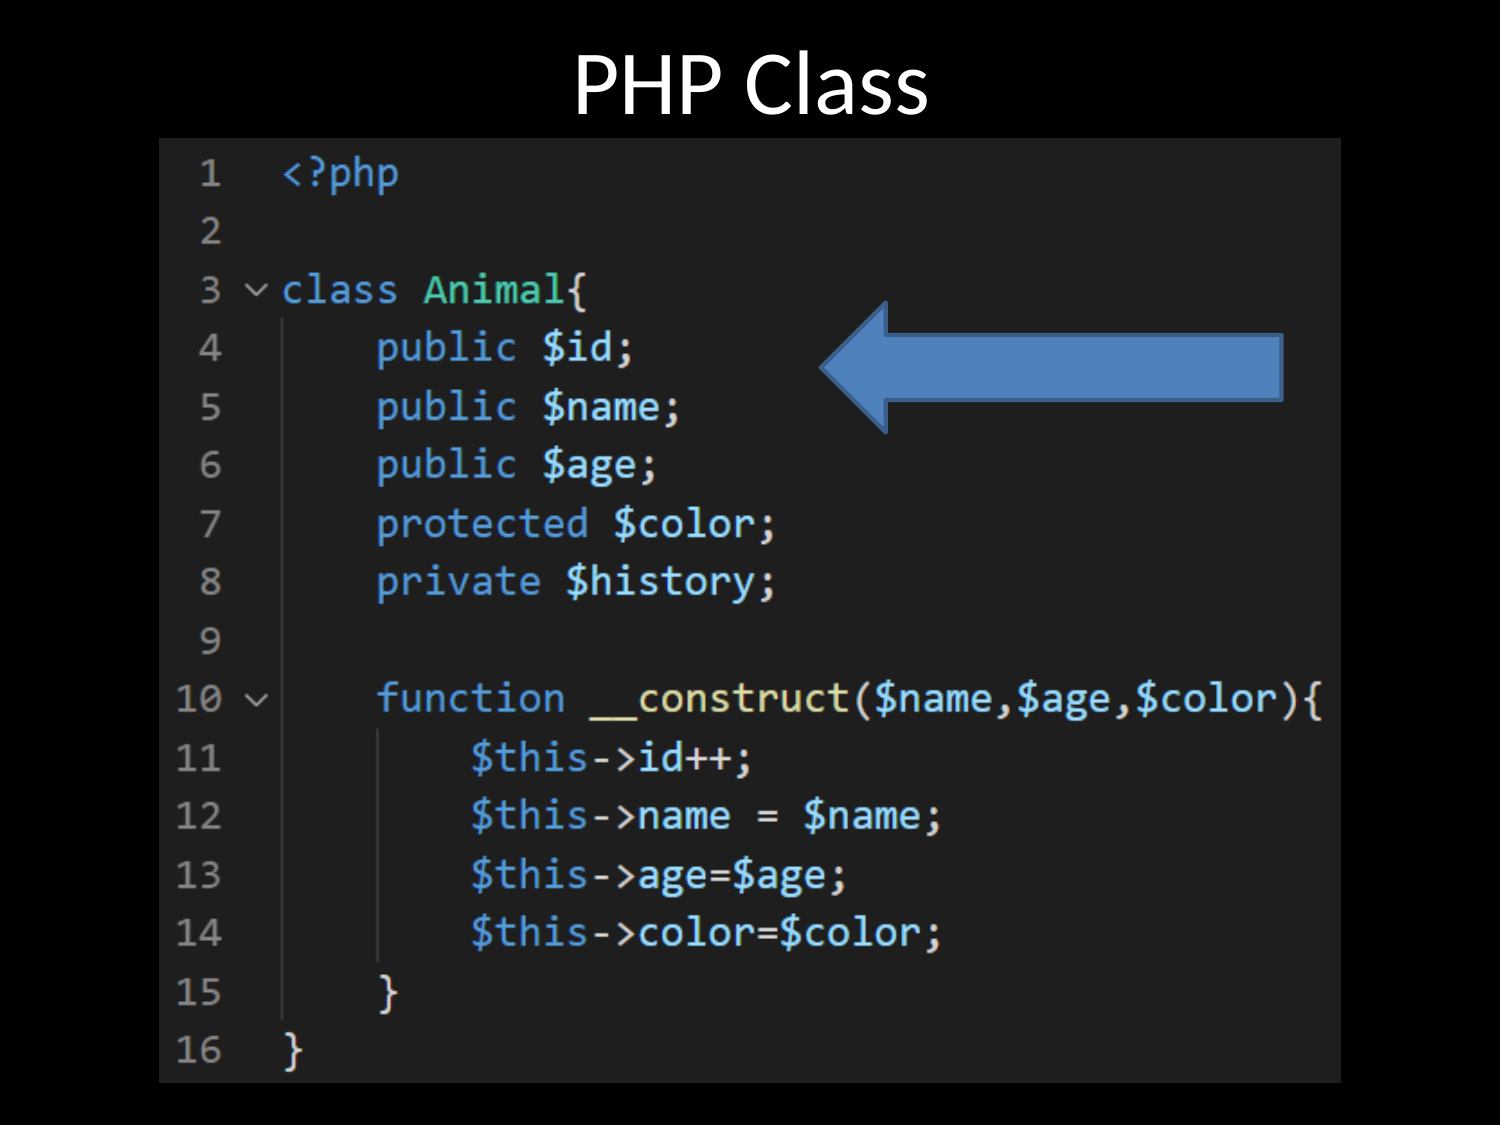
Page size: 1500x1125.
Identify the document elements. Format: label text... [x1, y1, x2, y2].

picture [159, 138, 1341, 1083]
title PHP Class [76, 7, 1427, 149]
